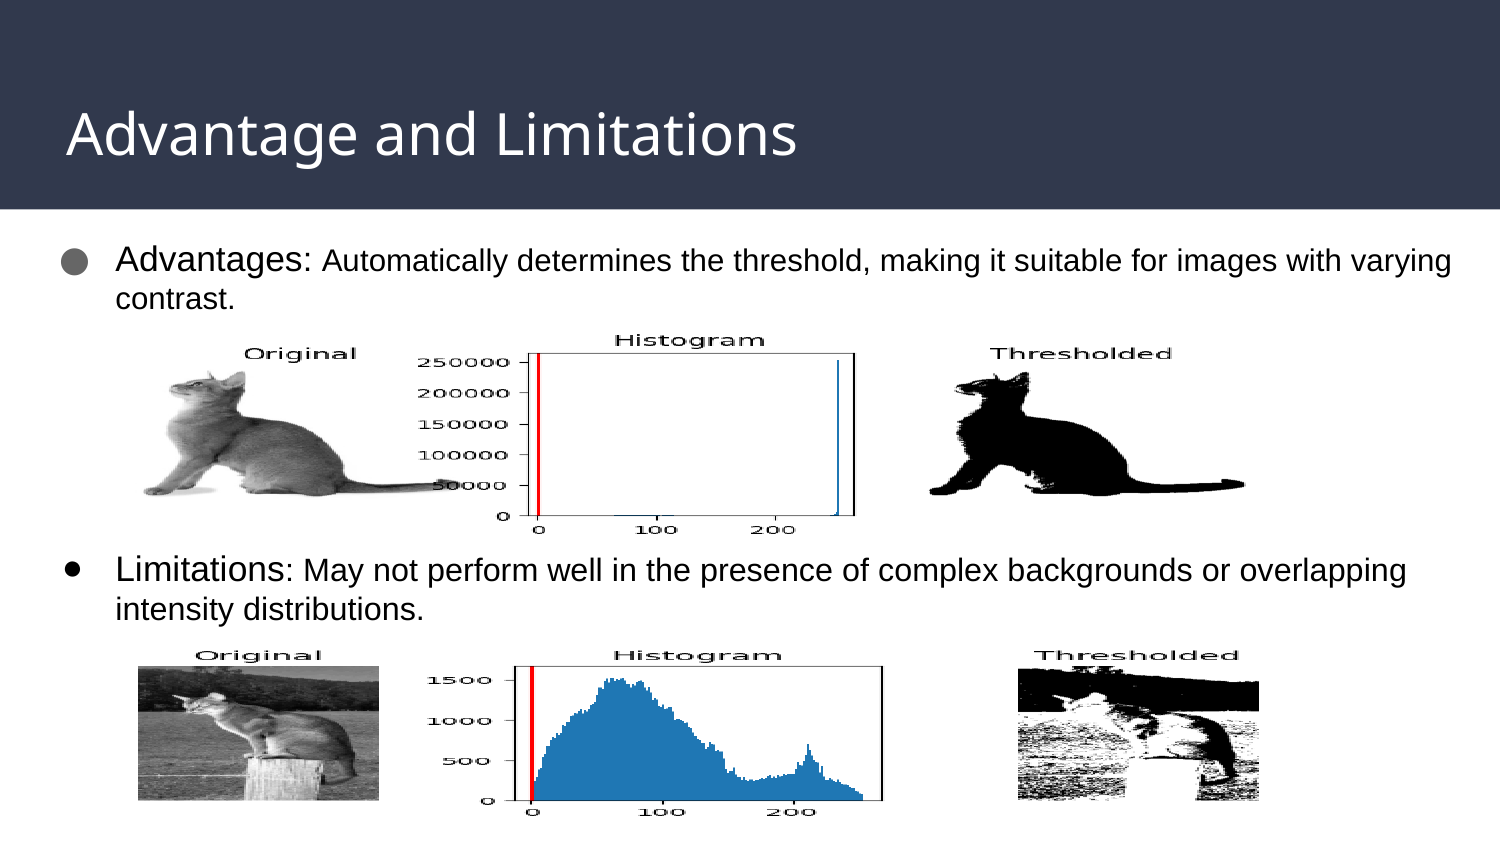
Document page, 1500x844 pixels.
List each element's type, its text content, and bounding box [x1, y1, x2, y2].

text_box Advantages: Automatically determines the threshold, making it suitable for images with varying contrast. Limitations: May not perform well in the presence of complex backgrounds or overlapping intensity distributions. [25, 221, 1475, 795]
title Advantage and Limitations [51, 82, 1449, 185]
picture [118, 325, 1264, 544]
picture [118, 643, 1276, 825]
